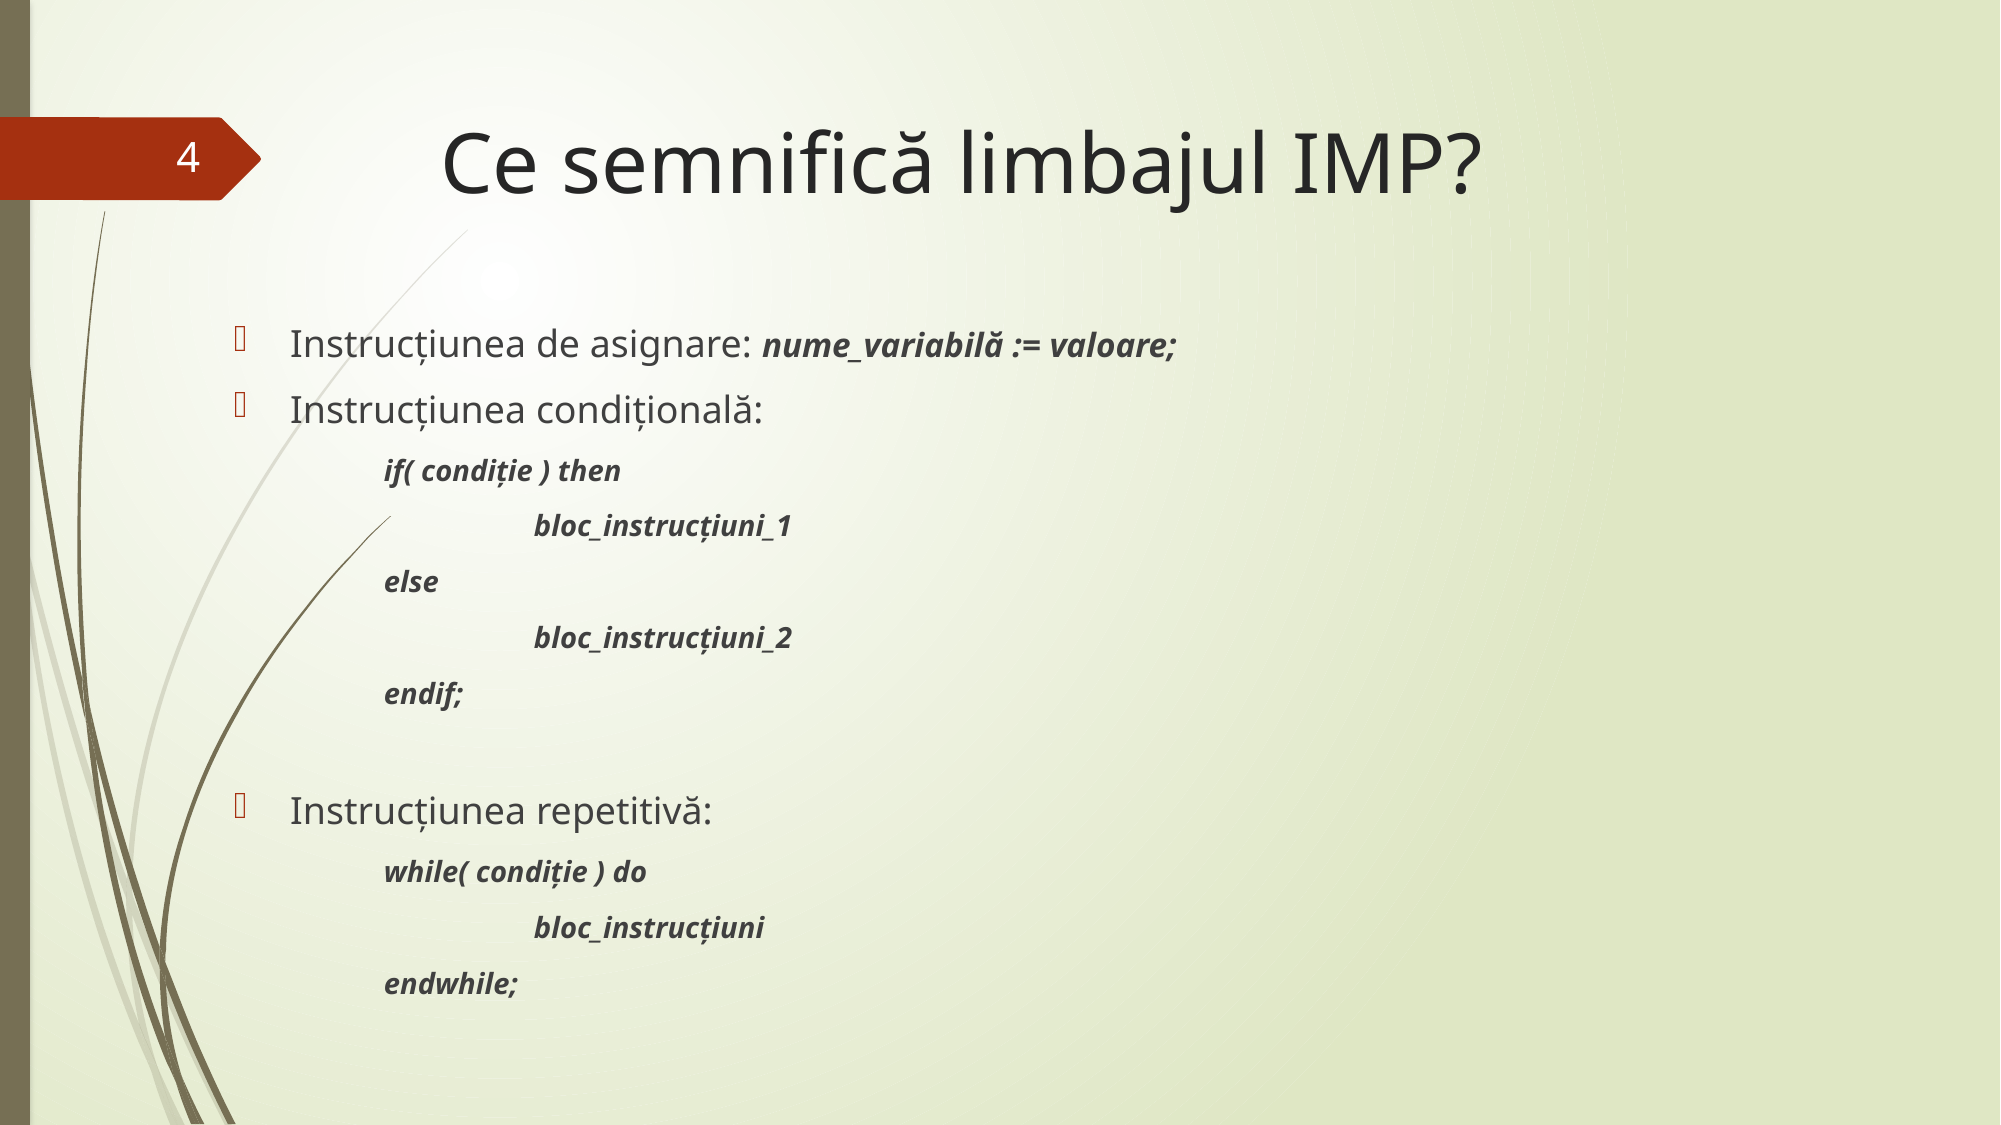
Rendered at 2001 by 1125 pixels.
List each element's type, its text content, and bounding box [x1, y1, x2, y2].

title Ce semnifică limbajul IMP? [425, 102, 1888, 313]
slide_number 4 [87, 129, 216, 190]
list Instrucțiunea de asignare: nume_variabilă := valoare; Instrucțiunea condițională: if( condiție ) then bloc_instrucțiuni_1 else bloc_instrucțiuni_2 endif; Instrucțiunea repetitivă: while( condiție ) do bloc_instrucțiuni endwhile; [218, 312, 1764, 1059]
